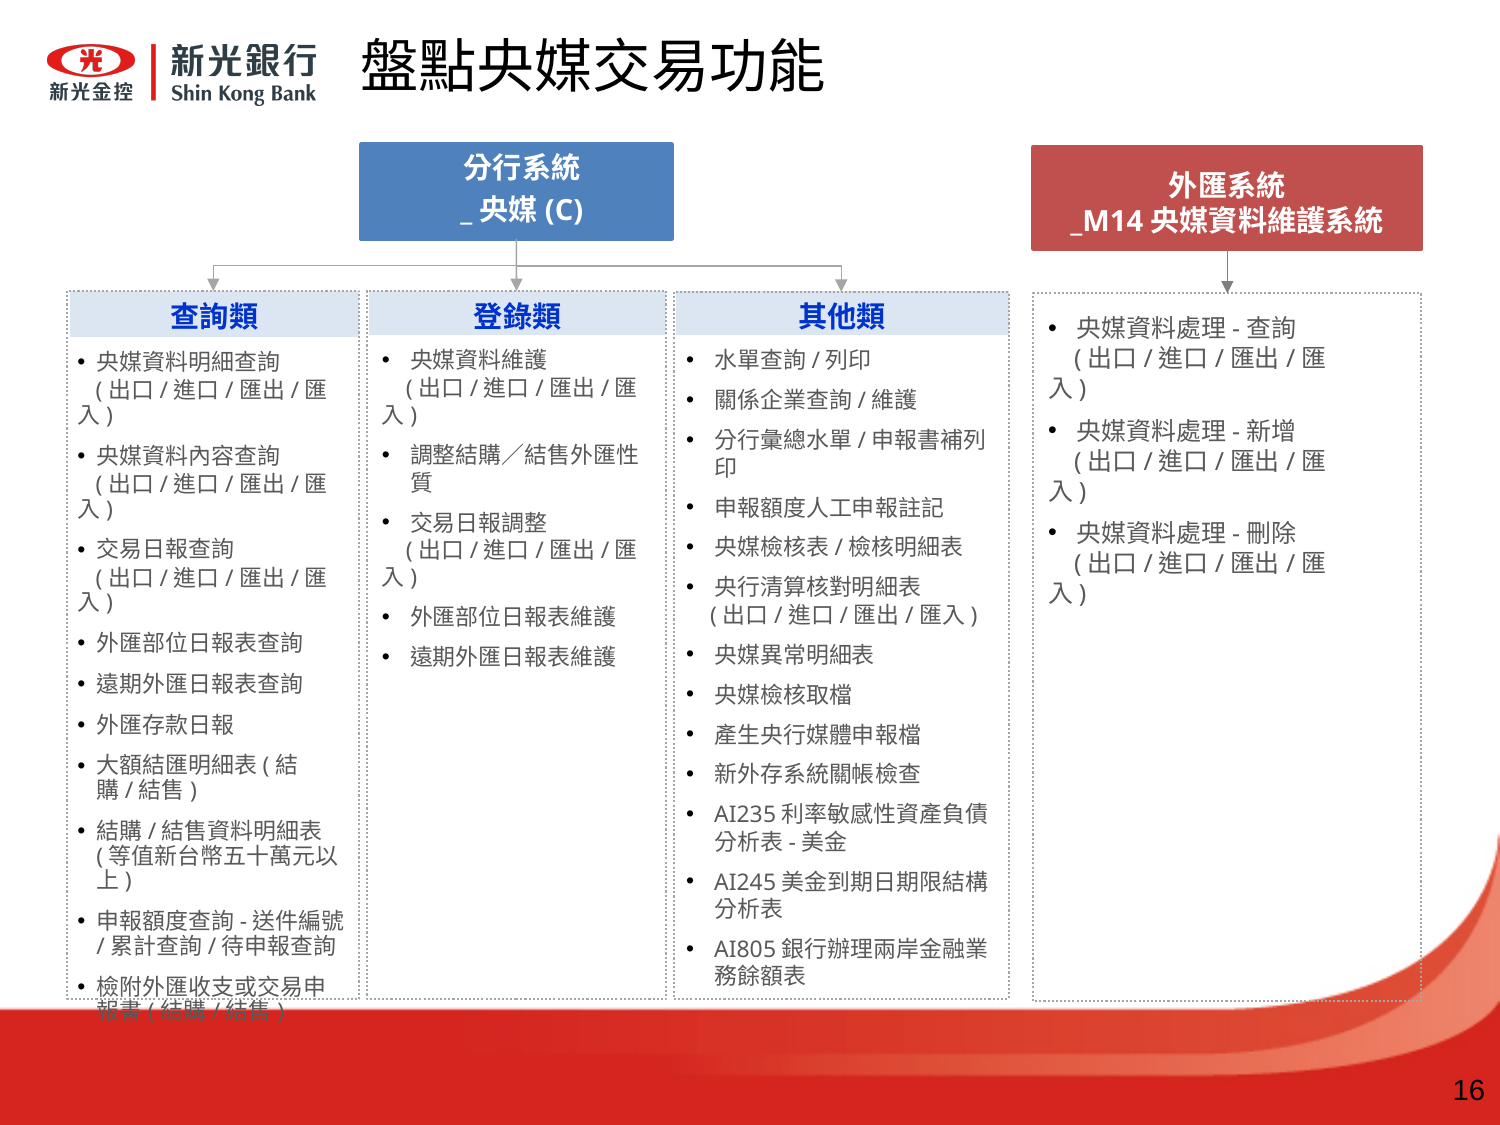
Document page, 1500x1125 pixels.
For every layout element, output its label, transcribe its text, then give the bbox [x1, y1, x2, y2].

title 盤點央媒交易功能 [345, 21, 1397, 126]
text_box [1033, 146, 1422, 1002]
picture [0, 0, 1500, 1125]
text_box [66, 144, 1010, 1021]
